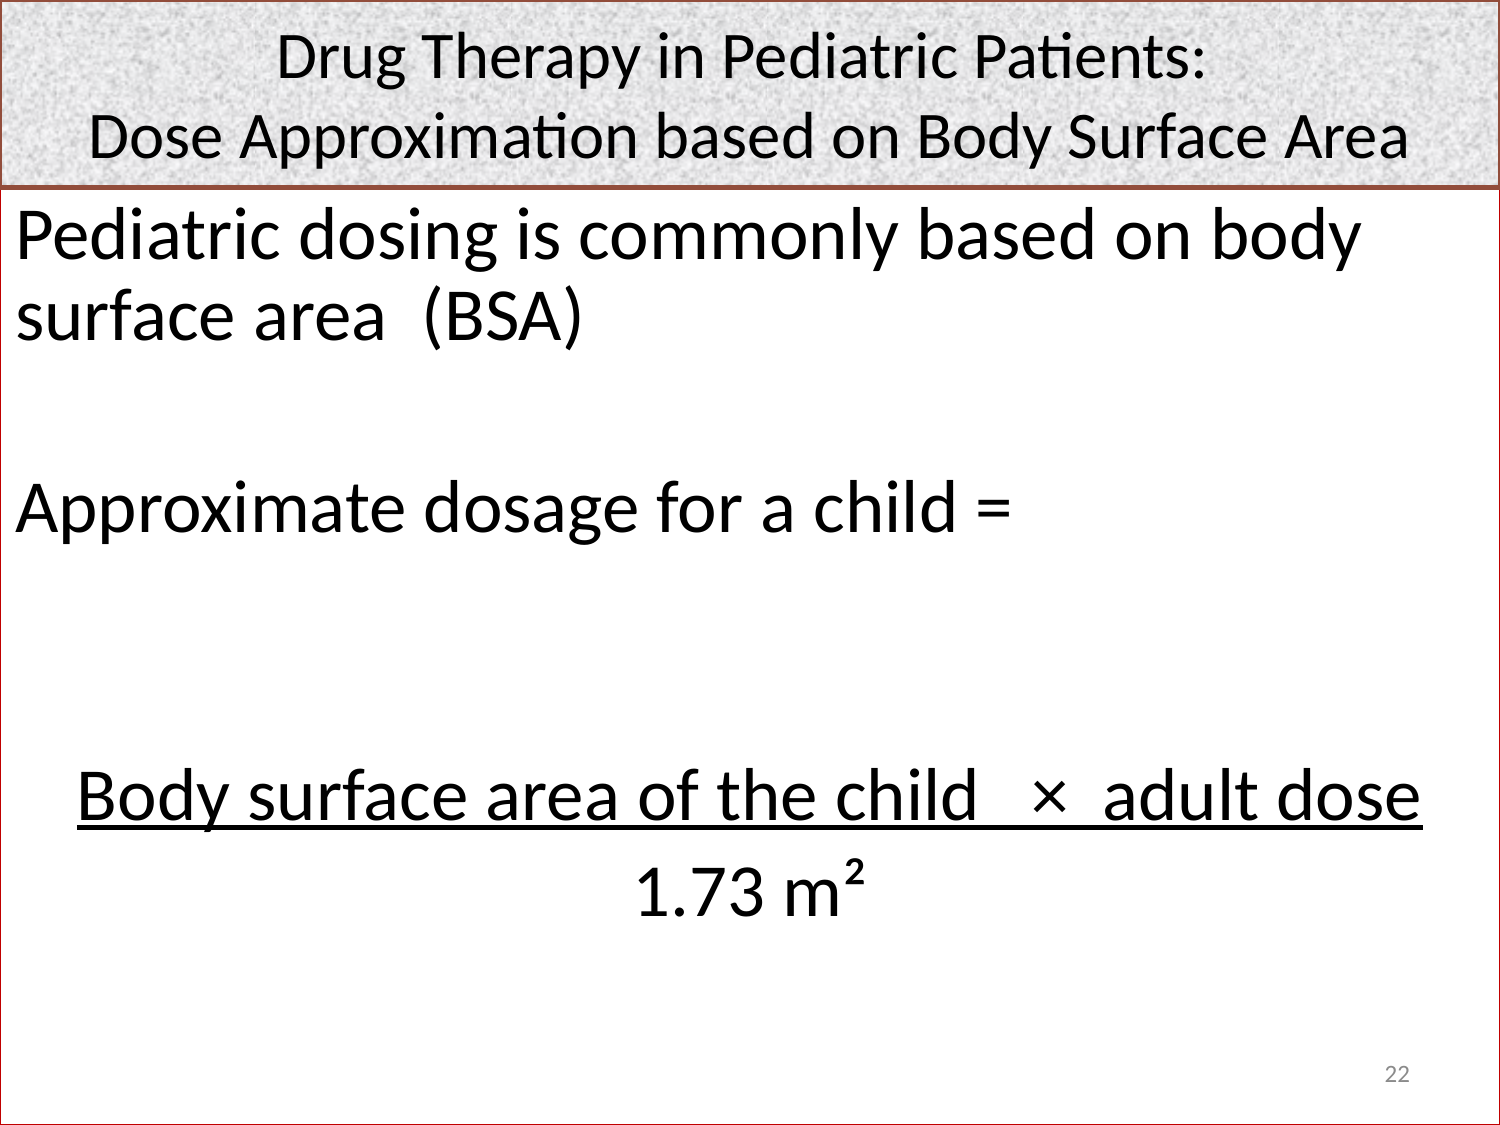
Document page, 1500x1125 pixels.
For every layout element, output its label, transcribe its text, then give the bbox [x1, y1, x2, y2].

list Pediatric dosing is commonly based on body surface area (BSA) Approximate dosage for a child = Body surface area of the child × adult dose 1.73 m² [0, 190, 1500, 1125]
text_box Drug Therapy in Pediatric Patients: Dose Approximation based on Body Surface Area [0, 0, 1500, 184]
text_box [0, 184, 1500, 190]
